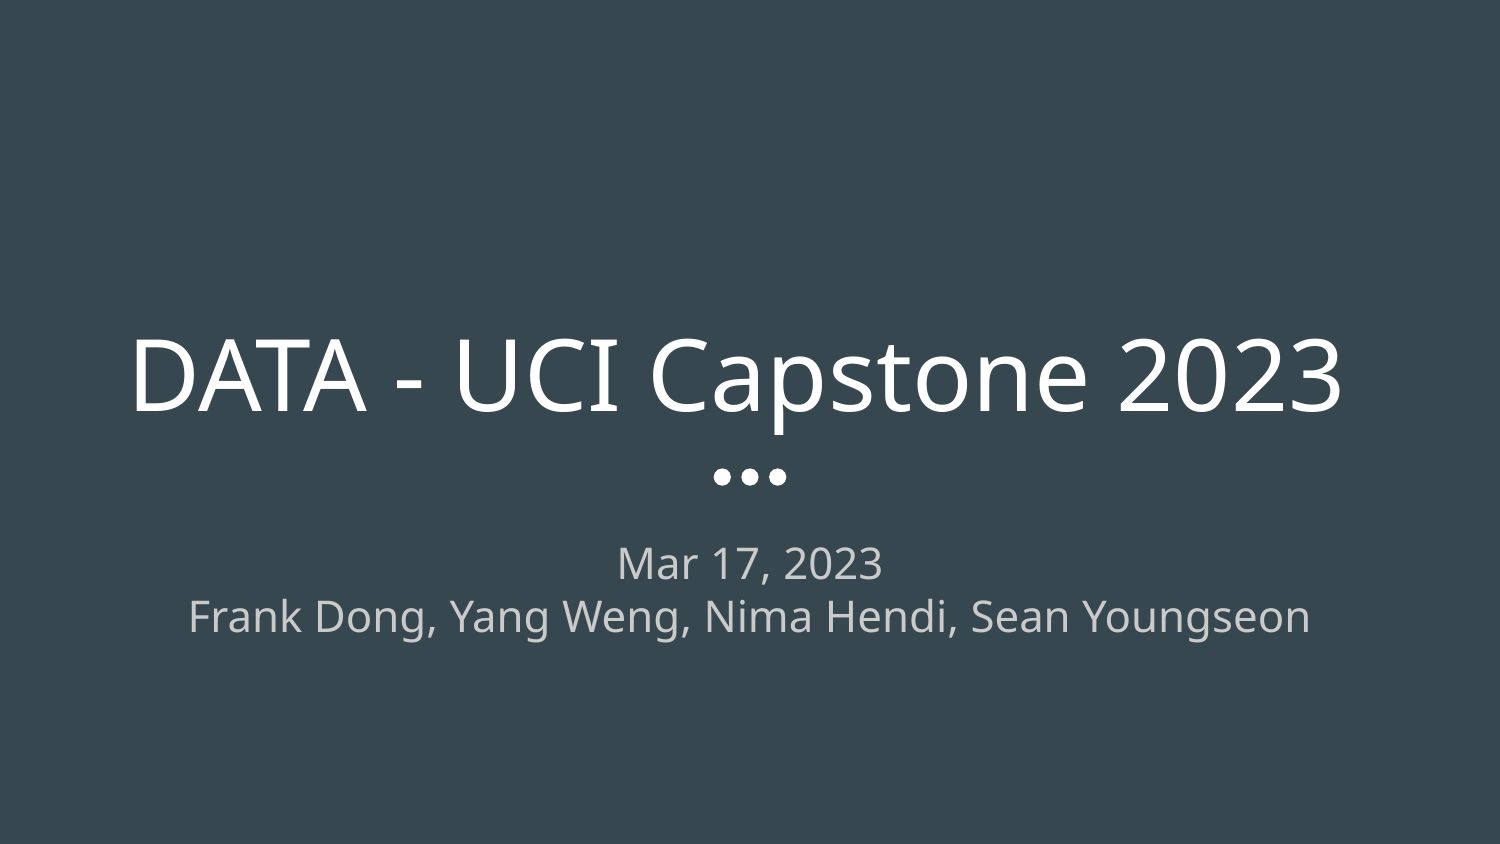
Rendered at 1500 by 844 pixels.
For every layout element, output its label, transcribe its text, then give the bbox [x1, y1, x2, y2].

subtitle Mar 17, 2023 Frank Dong, Yang Weng, Nima Hendi, Sean Youngseon [110, 520, 1390, 651]
title DATA - UCI Capstone 2023 [110, 162, 1390, 447]
